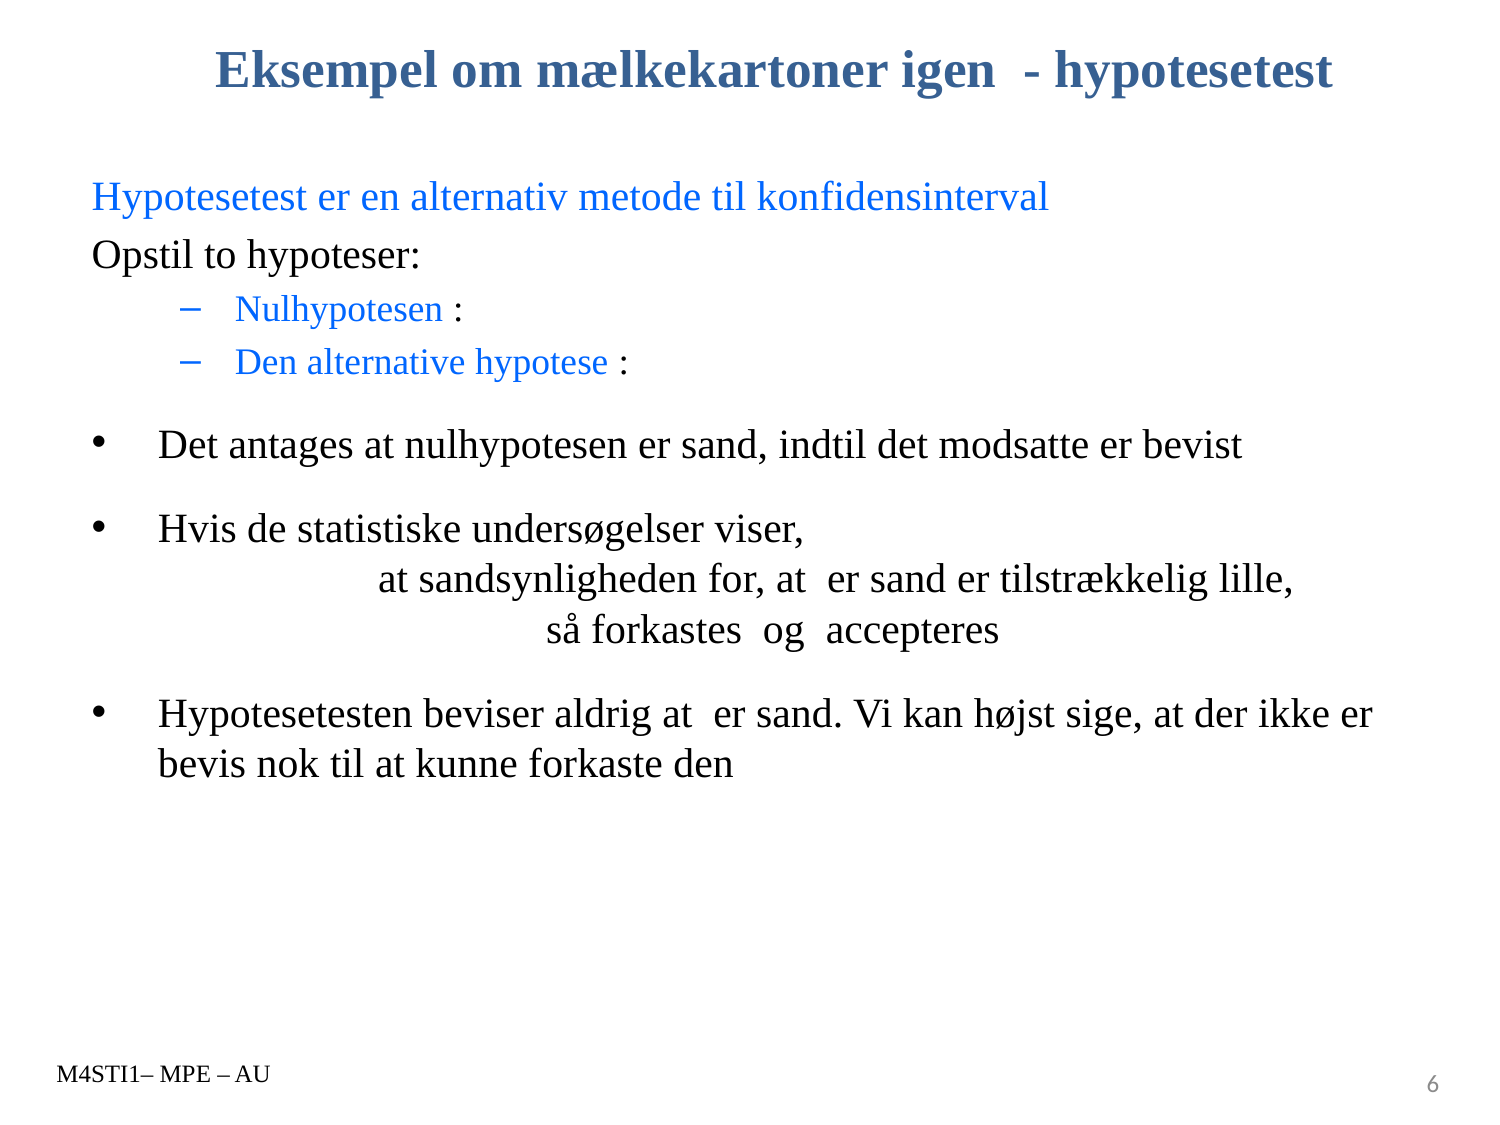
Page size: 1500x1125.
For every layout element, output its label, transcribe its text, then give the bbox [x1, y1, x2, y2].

slide_number 6 [1104, 1058, 1455, 1107]
slide_number M4STI1– MPE – AU [41, 1042, 392, 1103]
title Eksempel om mælkekartoner igen - hypotesetest [84, 7, 1467, 126]
